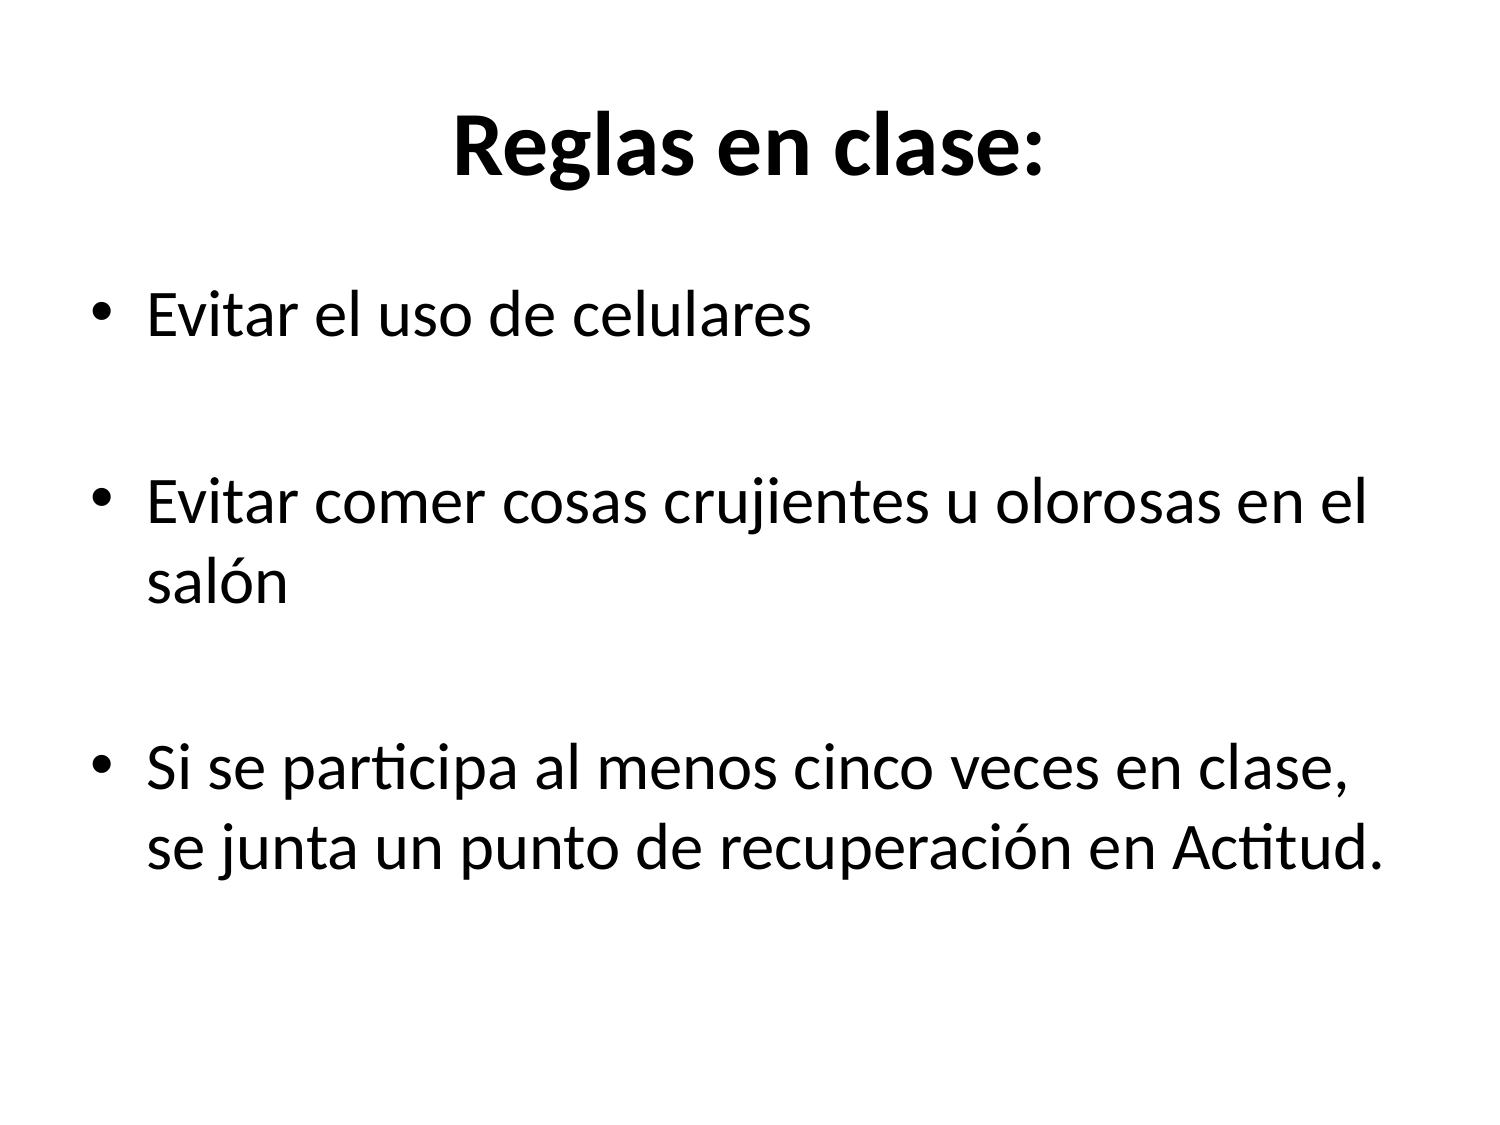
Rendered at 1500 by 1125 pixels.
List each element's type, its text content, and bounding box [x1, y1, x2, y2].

title Reglas en clase: [75, 45, 1425, 233]
list Evitar el uso de celulares Evitar comer cosas crujientes u olorosas en el salón Si se participa al menos cinco veces en clase, se junta un punto de recuperación en Actitud. [75, 262, 1425, 1005]
